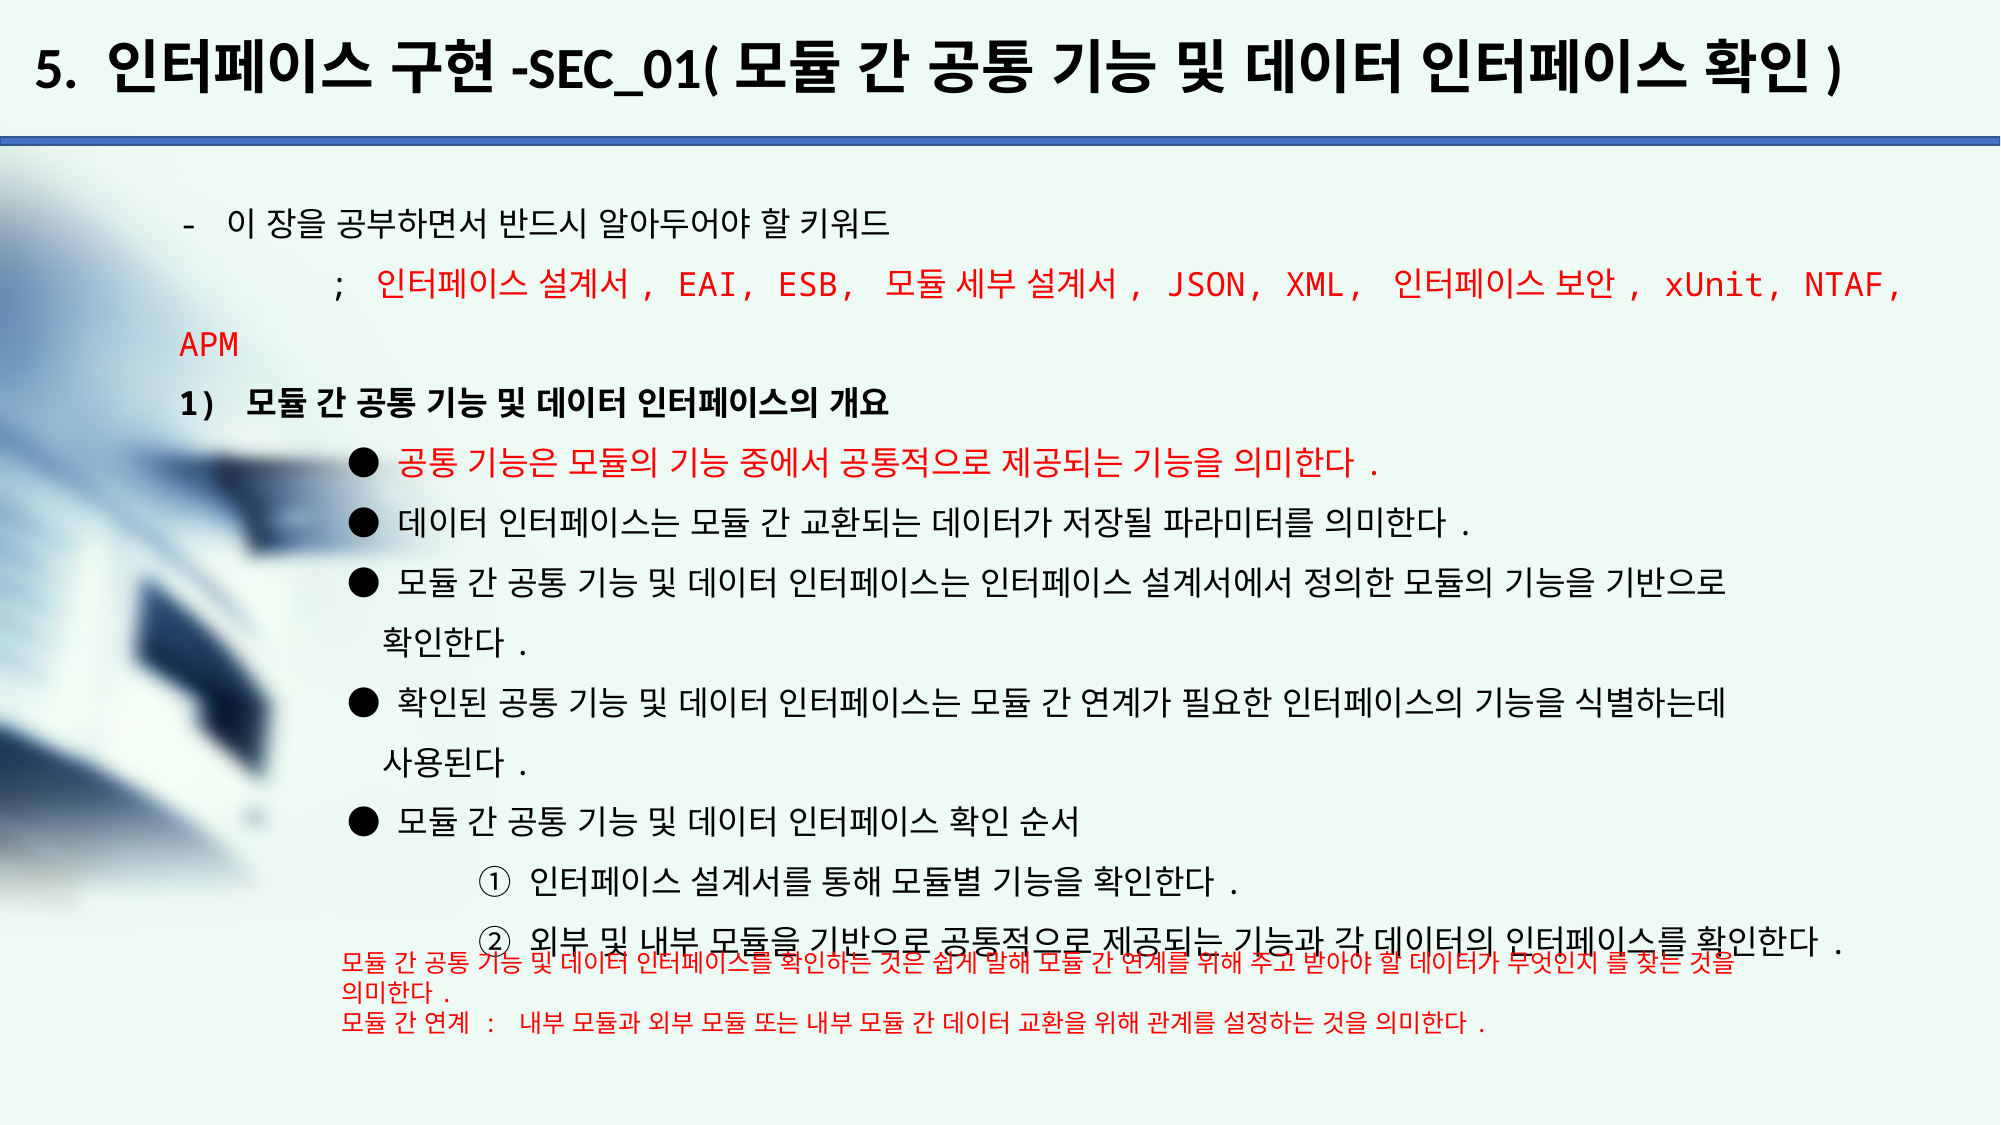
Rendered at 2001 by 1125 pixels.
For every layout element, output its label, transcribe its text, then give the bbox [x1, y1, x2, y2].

picture [0, 146, 2000, 1125]
title 5. 인터페이스 구현-SEC_01(모듈 간 공통 기능 및 데이터 인터페이스 확인) [19, 14, 1922, 126]
text_box 모듈 간 공통 기능 및 데이터 인터페이스를 확인하는 것은 쉽게 말해 모듈 간 연계를 위해 주고 받아야 할 데이터가 무엇인지 를 찾는 것을 의미한다. 모듈 간 연계 : 내부 모듈과 외부 모듈 또는 내부 모듈 간 데이터 교환을 위해 관계를 설정하는 것을 의미한다. [326, 940, 1827, 1046]
picture [0, 0, 2000, 136]
text_box - 이 장을 공부하면서 반드시 알아두어야 할 키워드 ; 인터페이스 설계서, EAI, ESB, 모듈 세부 설계서, JSON, XML, 인터페이스 보안, xUnit, NTAF, APM 1) 모듈 간 공통 기능 및 데이터 인터페이스의 개요 ● 공통 기능은 모듈의 기능 중에서 공통적으로 제공되는 기능을 의미한다. ● 데이터 인터페이스는 모듈 간 교환되는 데이터가 저장될 파라미터를 의미한다. ● 모듈 간 공통 기능 및 데이터 인터페이스는 인터페이스 설계서에서 정의한 모듈의 기능을 기반으로 확인한다. ● 확인된 공통 기능 및 데이터 인터페이스는 모듈 간 연계가 필요한 인터페이스의 기능을 식별하는데 사용된다. ● 모듈 간 공통 기능 및 데이터 인터페이스 확인 순서 ① 인터페이스 설계서를 통해 모듈별 기능을 확인한다. ② 외부 및 내부 모듈을 기반으로 공통적으로 제공되는 기능과 각 데이터의 인터페이스를 확인한다. [163, 175, 1922, 969]
